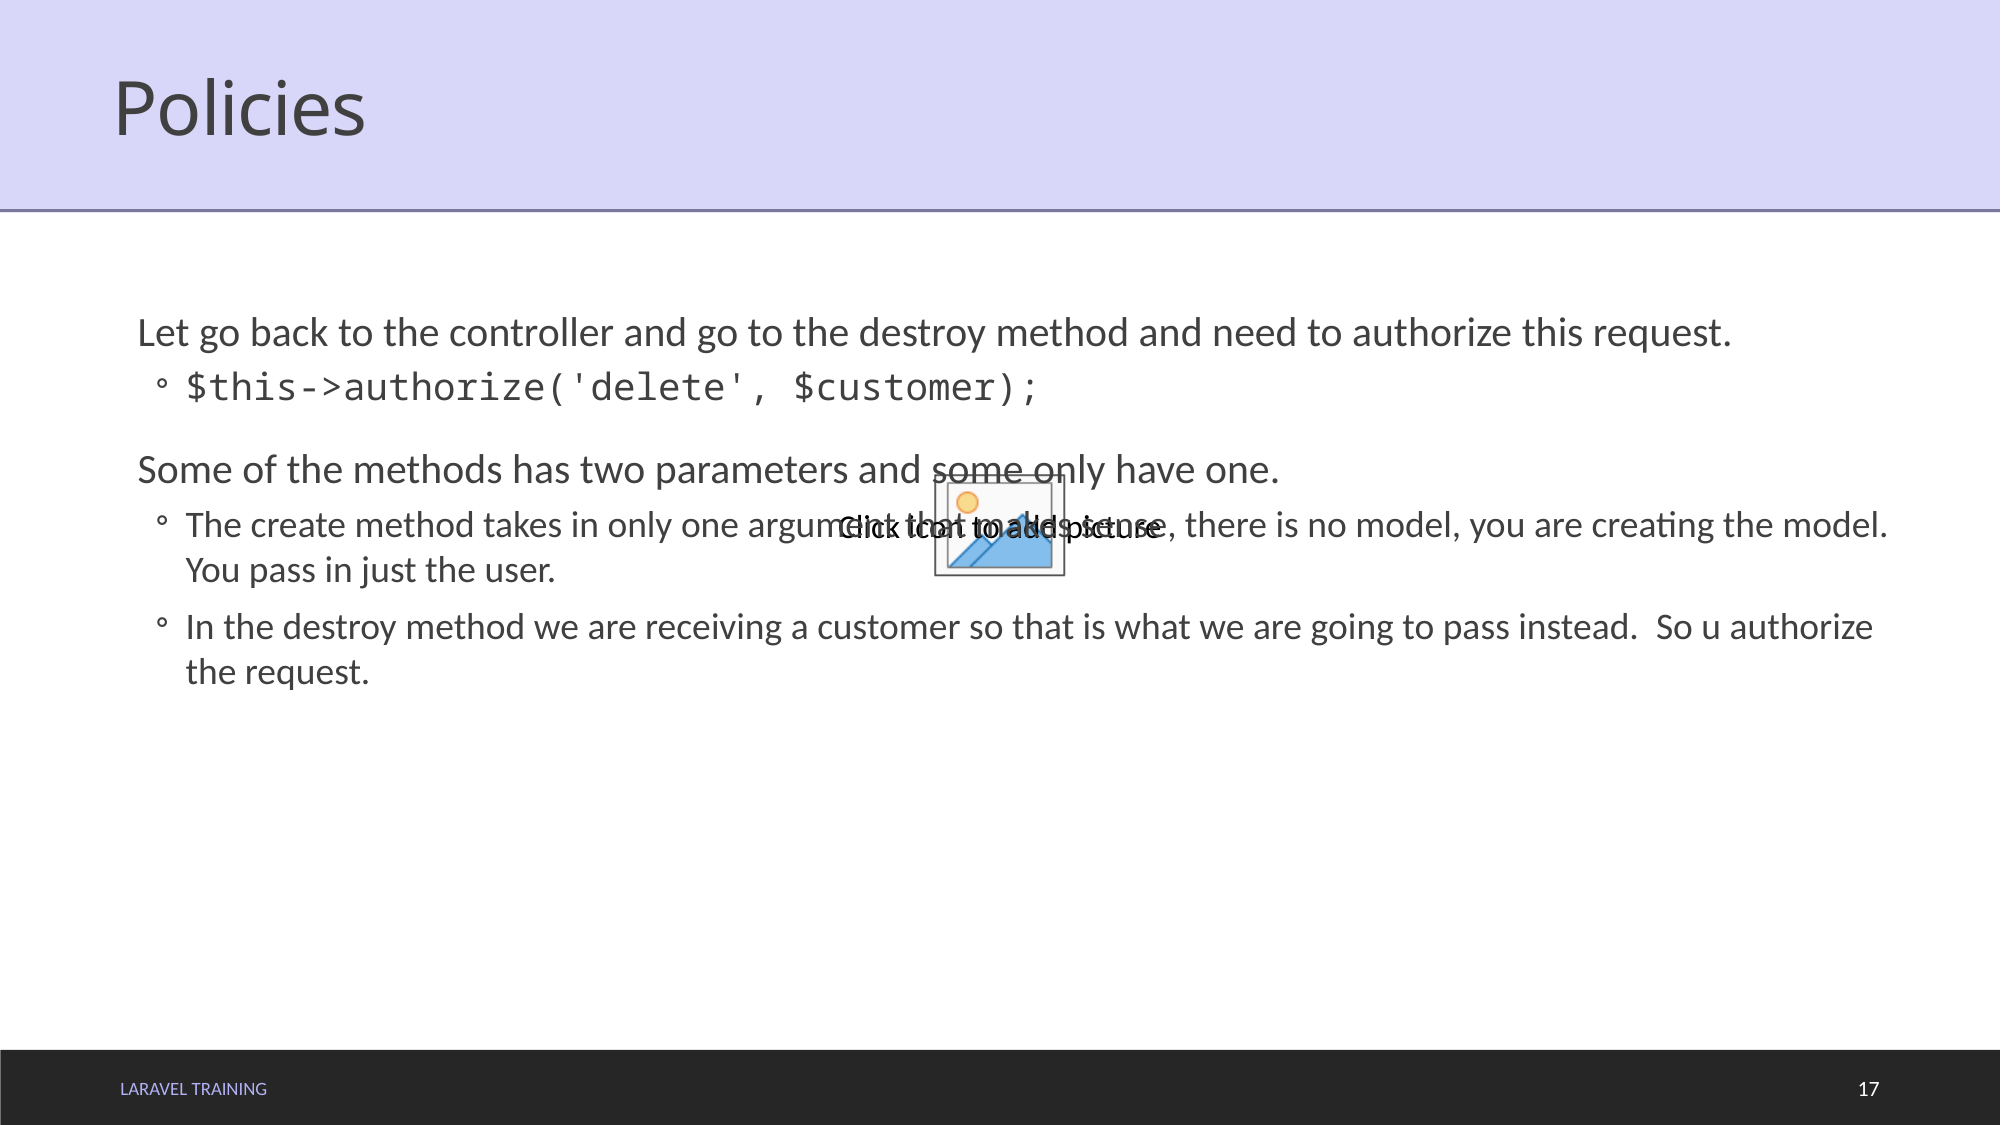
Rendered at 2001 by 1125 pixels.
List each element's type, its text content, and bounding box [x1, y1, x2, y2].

footer LARAVEL TRAINING [105, 1062, 1224, 1118]
picture [0, 0, 2000, 1052]
slide_number 17 [1793, 1062, 1895, 1118]
